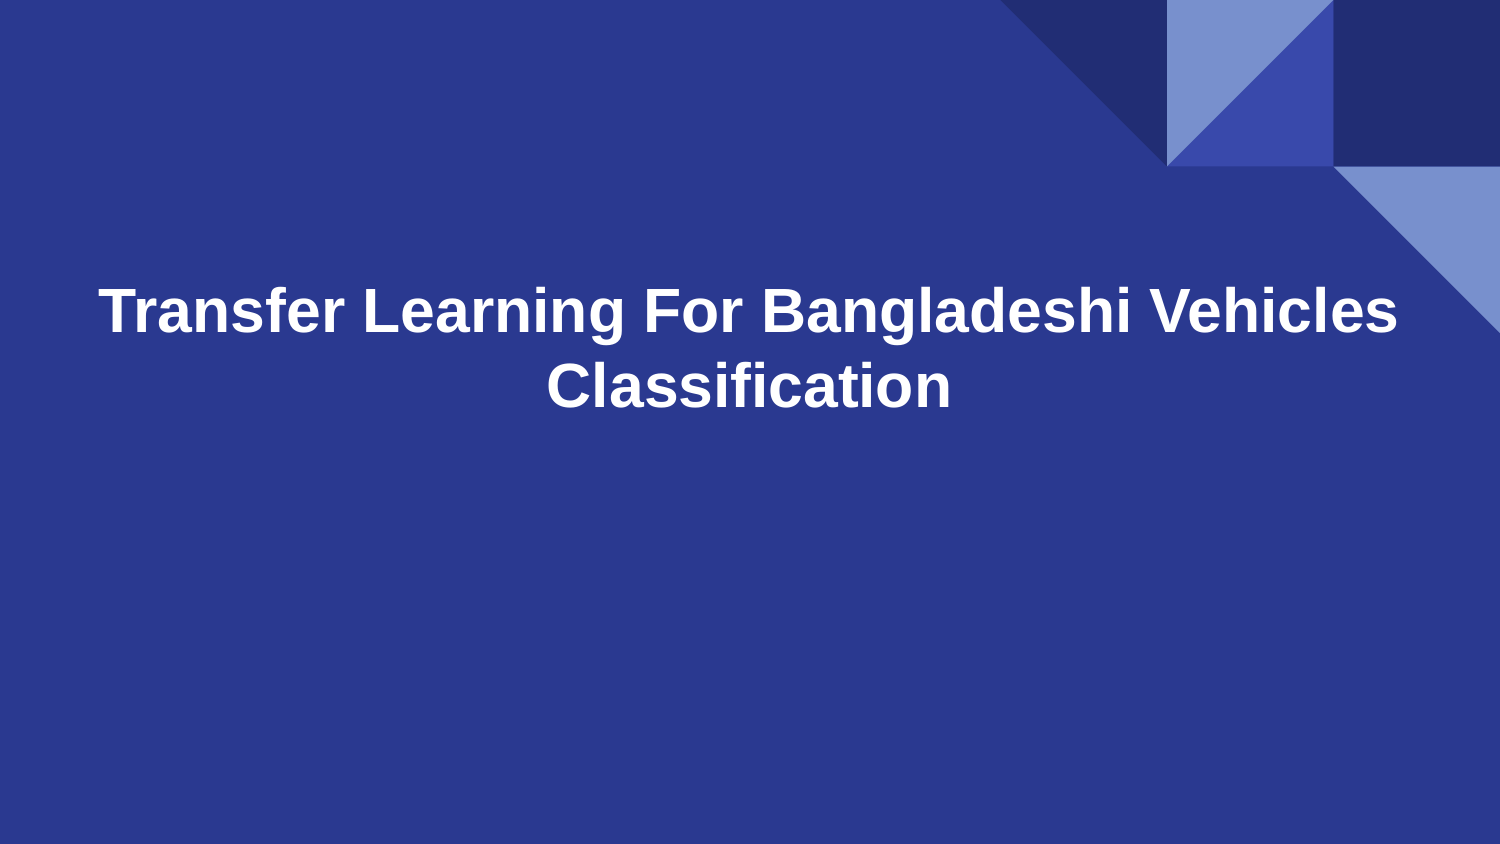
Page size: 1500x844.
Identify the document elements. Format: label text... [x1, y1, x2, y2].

title Transfer Learning For Bangladeshi Vehicles Classification [0, 0, 1500, 436]
